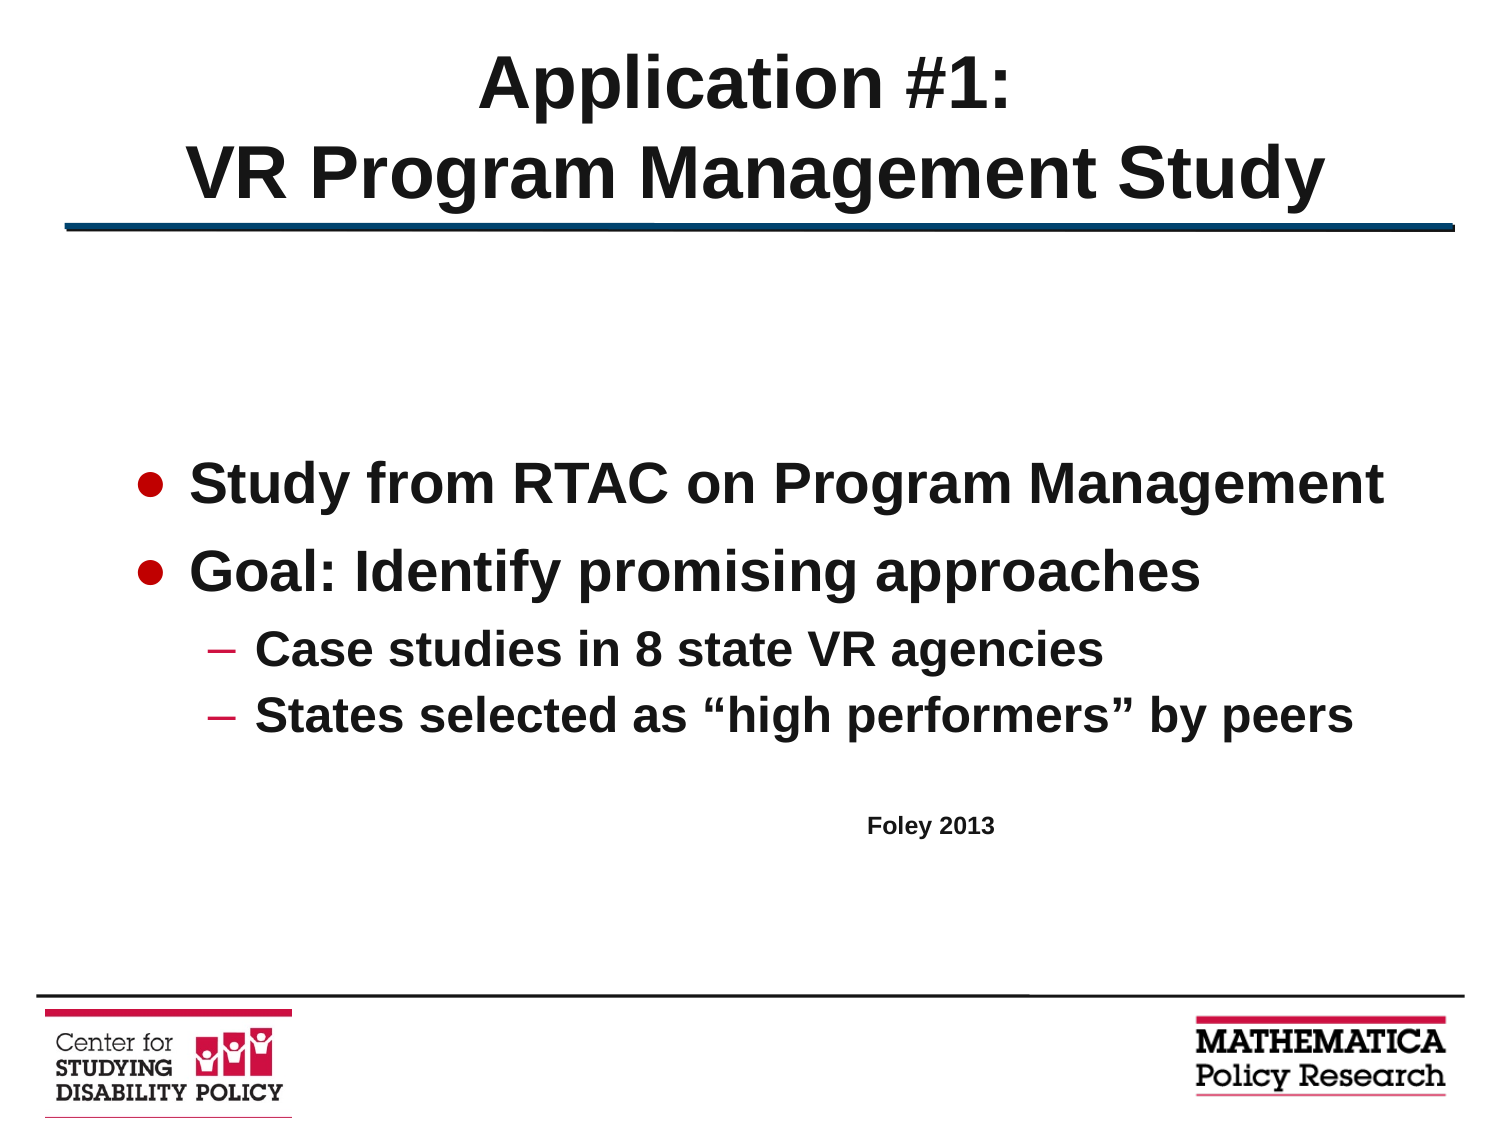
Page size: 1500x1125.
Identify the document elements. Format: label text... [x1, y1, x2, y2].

text_box Foley 2013 [852, 802, 1312, 848]
picture [1186, 1009, 1454, 1102]
list Study from RTAC on Program Management Goal: Identify promising approaches Case studies in 8 state VR agencies States selected as “high performers” by peers [83, 301, 1436, 978]
title Application #1: VR Program Management Study [62, 33, 1450, 222]
picture [45, 1009, 292, 1118]
